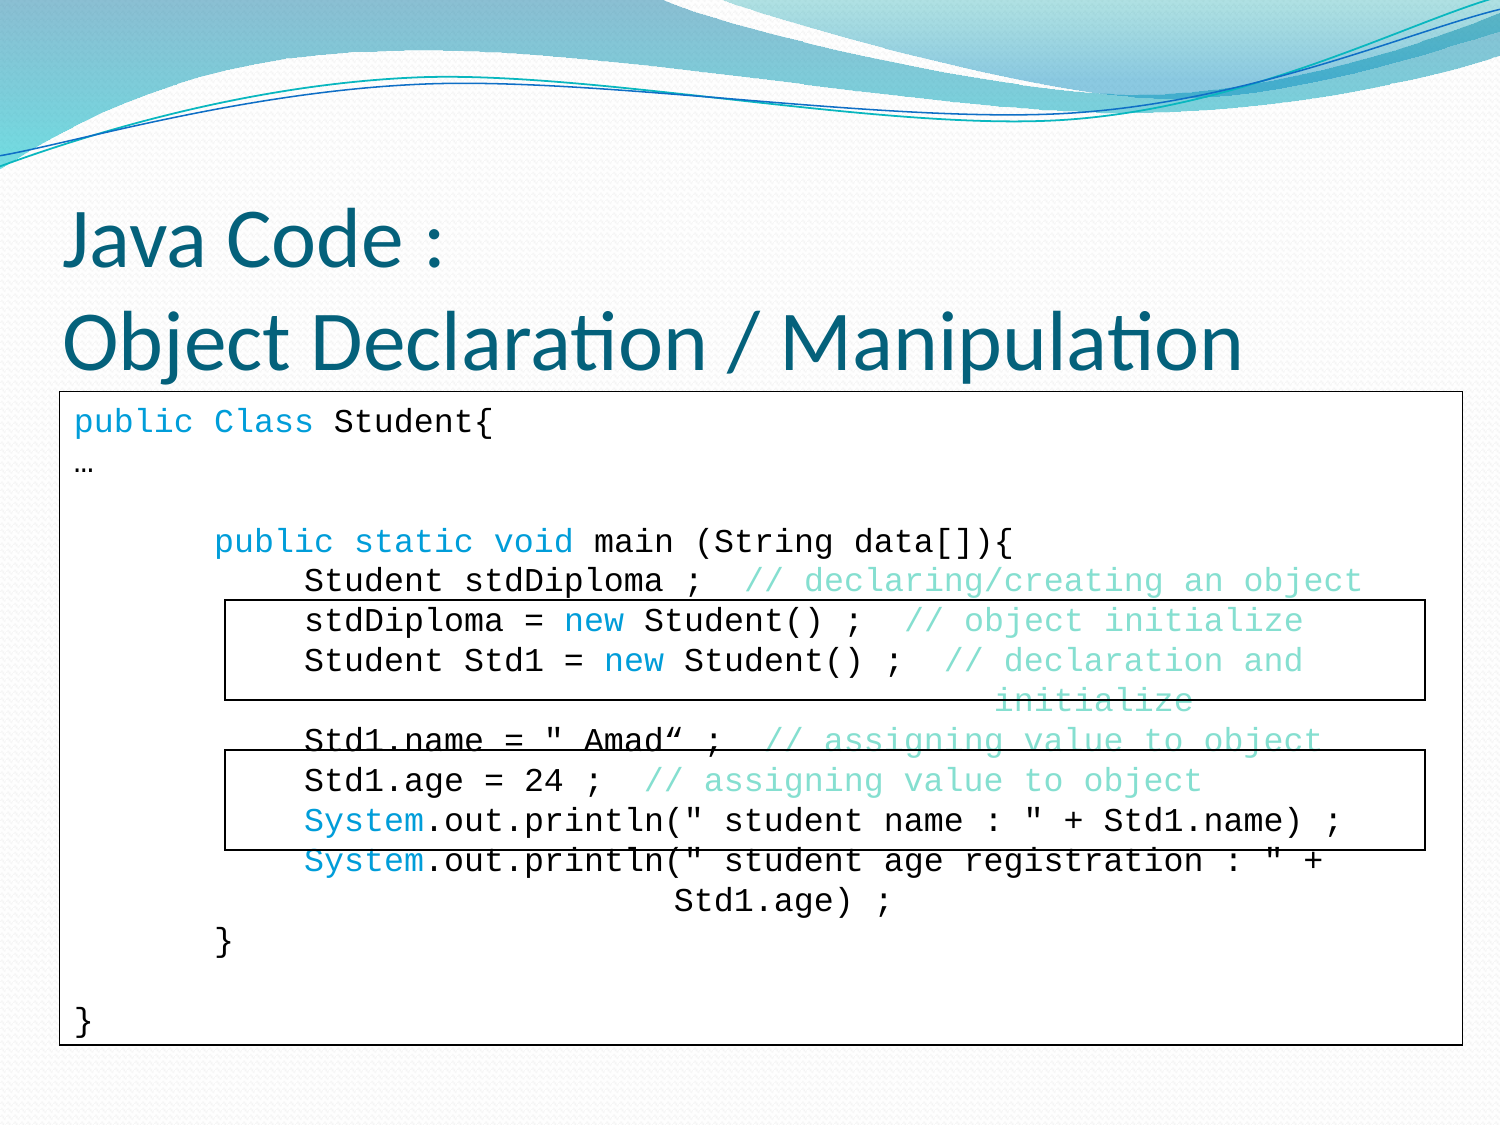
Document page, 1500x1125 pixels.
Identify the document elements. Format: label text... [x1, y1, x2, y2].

title Java Code : Object Declaration / Manipulation [62, 125, 1288, 388]
text_box public Class Student{ … public static void main (String data[]){ Student stdDiploma ; // declaring/creating an object stdDiploma = new Student() ; // object initialize Student Std1 = new Student() ; // declaration and initialize Std1.name = " Amad“ ; // assigning value to object Std1.age = 24 ; // assigning value to object System.out.println(" student name : " + Std1.name) ; System.out.println(" student age registration : " + Std1.age) ; } } [59, 391, 1463, 1046]
text_box [224, 600, 1425, 700]
text_box [224, 750, 1425, 850]
